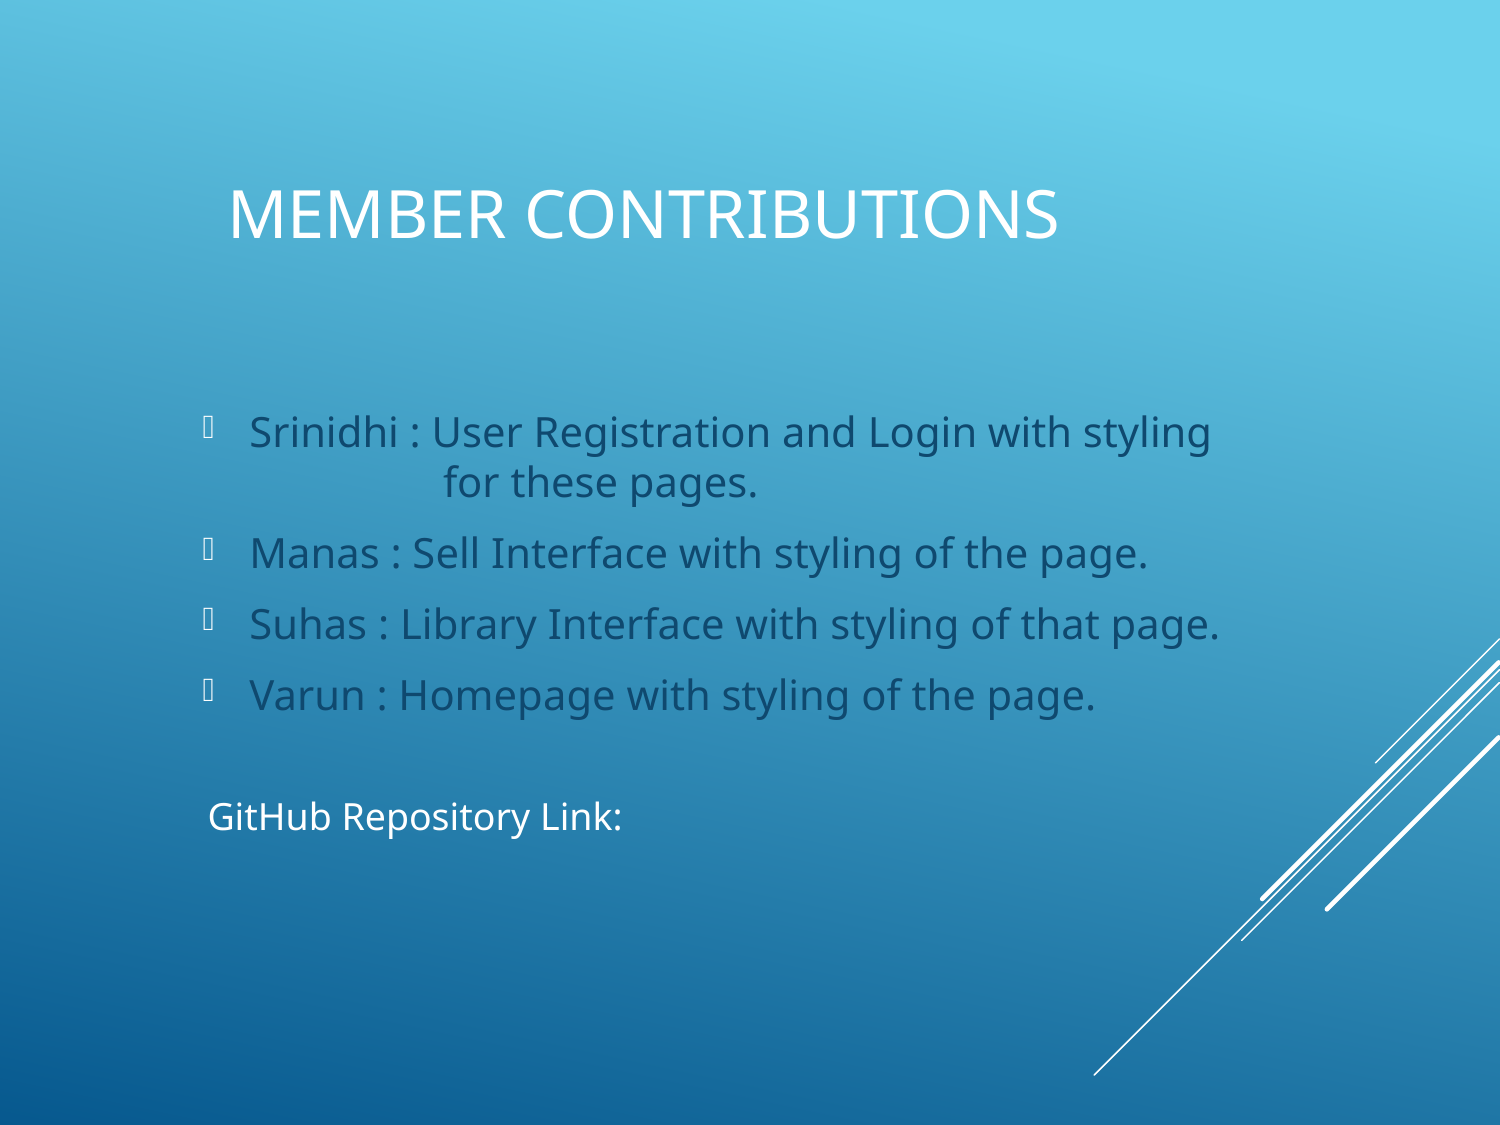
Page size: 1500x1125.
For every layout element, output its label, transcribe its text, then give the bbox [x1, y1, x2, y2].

text_box GitHub Repository Link: [192, 785, 1288, 845]
list Srinidhi : User Registration and Login with styling for these pages. Manas : Sell Interface with styling of the page. Suhas : Library Interface with styling of that page. Varun : Homepage with styling of the page. [187, 253, 1263, 872]
title Member Contributions [212, 87, 1288, 338]
